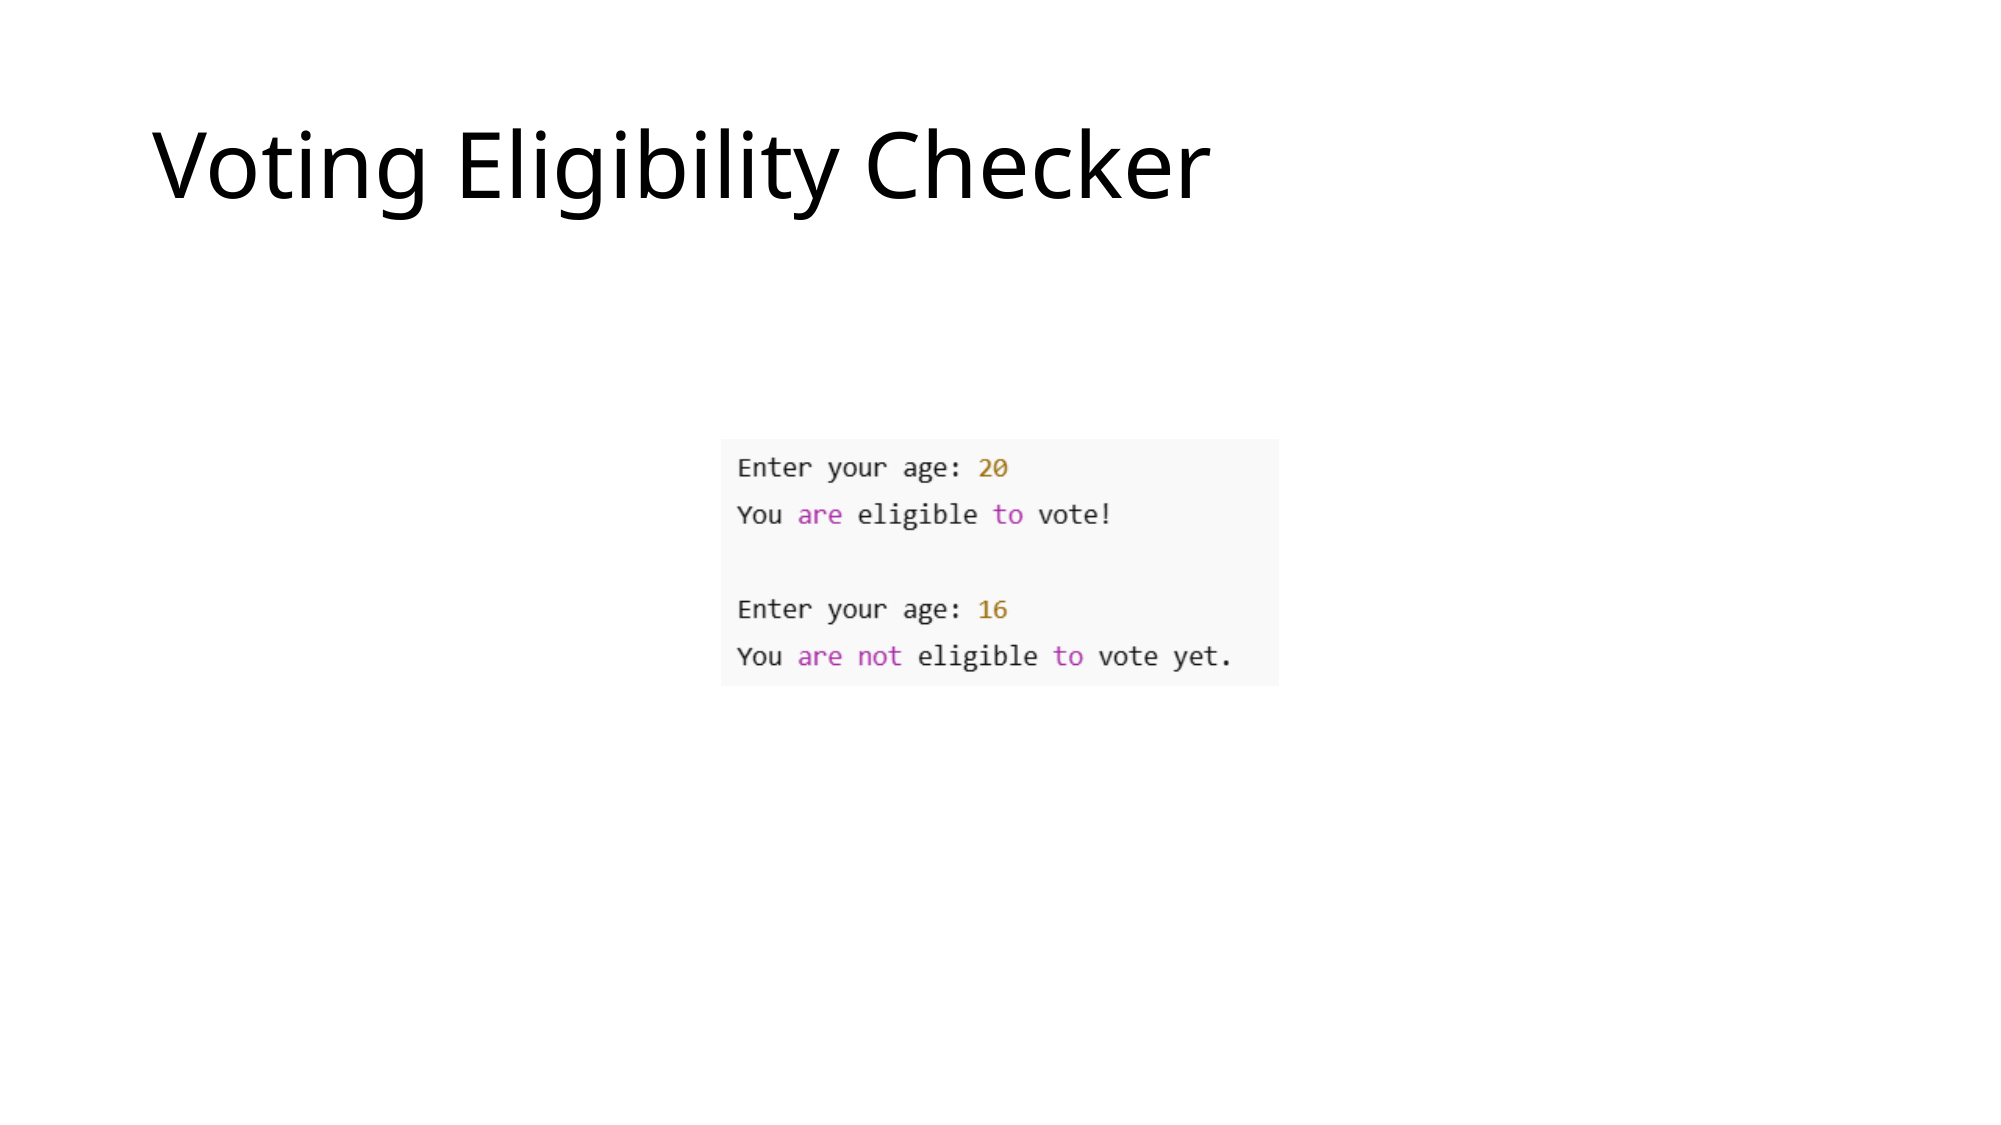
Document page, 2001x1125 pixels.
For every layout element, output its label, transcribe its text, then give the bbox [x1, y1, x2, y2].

title Voting Eligibility Checker [137, 59, 1863, 278]
picture [721, 439, 1279, 686]
